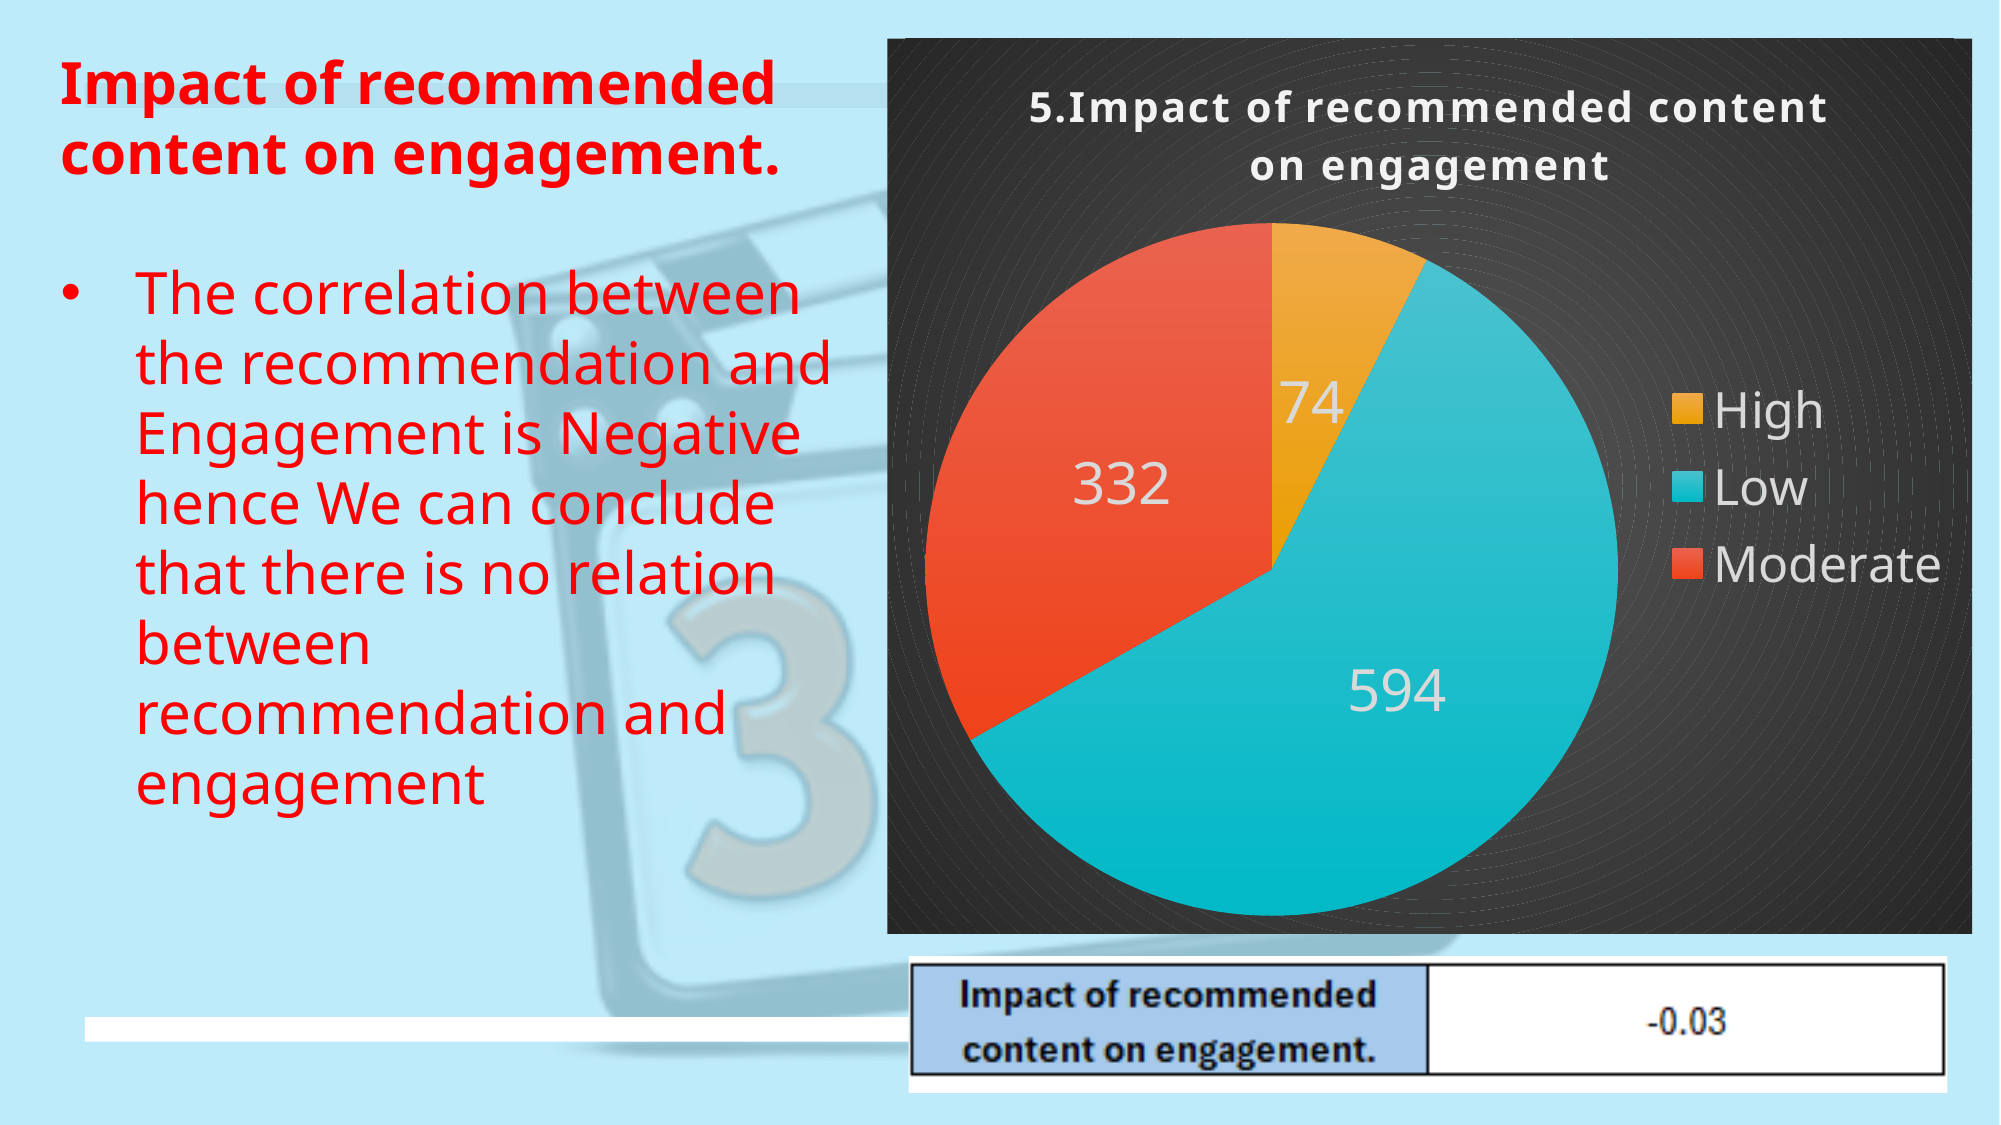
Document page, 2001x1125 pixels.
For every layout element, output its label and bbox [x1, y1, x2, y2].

picture [0, 0, 2000, 1125]
chart [886, 38, 1973, 935]
